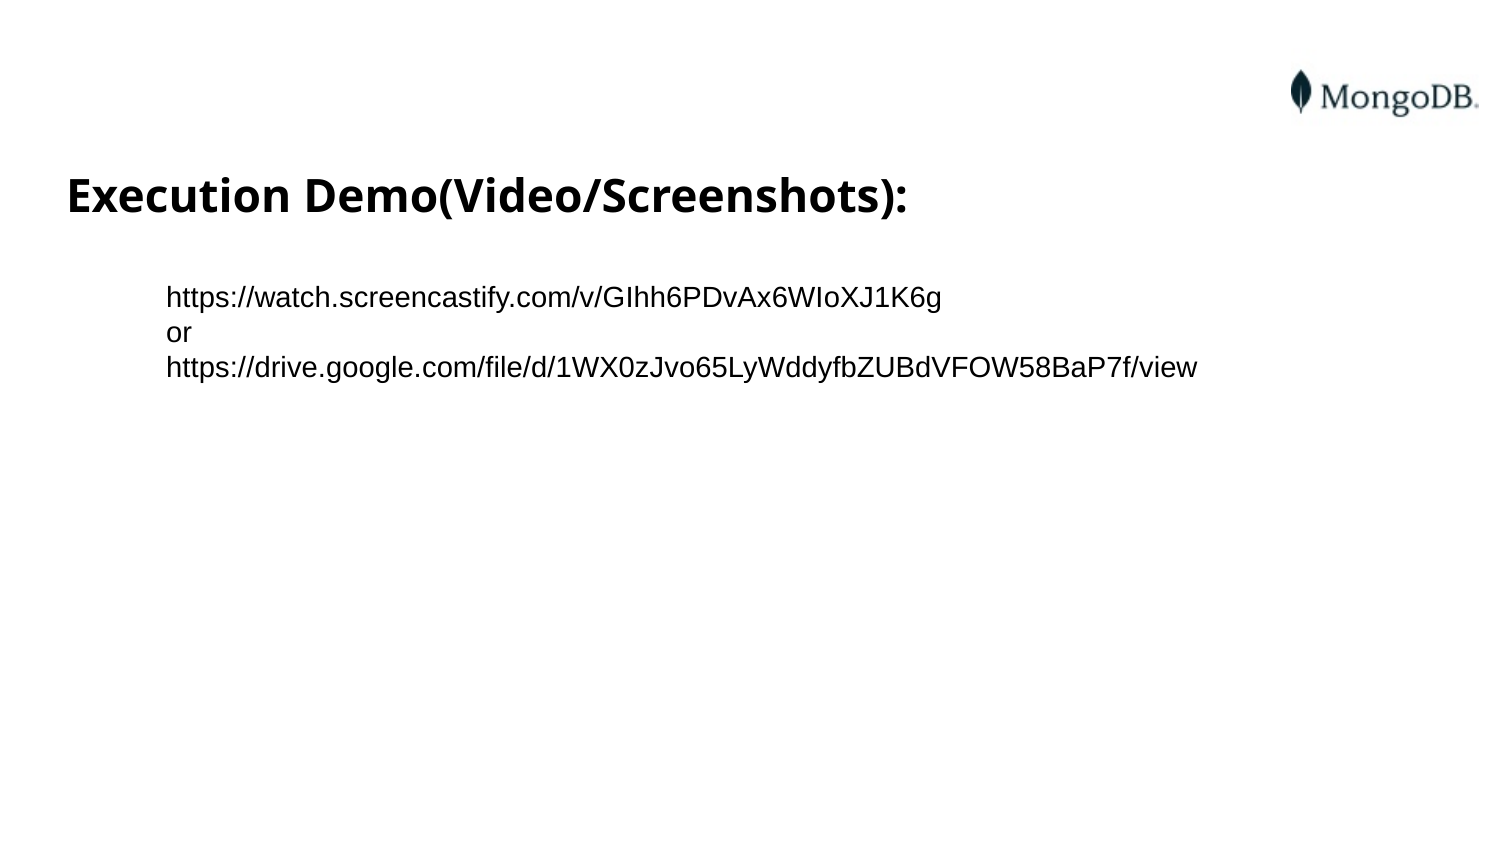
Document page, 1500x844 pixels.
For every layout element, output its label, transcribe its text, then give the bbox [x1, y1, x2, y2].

title Execution Demo(Video/Screenshots): [51, 143, 1449, 238]
picture [1290, 0, 1479, 188]
text_box https://watch.screencastify.com/v/GIhh6PDvAx6WIoXJ1K6g or https://drive.google.com/file/d/1WX0zJvo65LyWddyfbZUBdVFOW58BaP7f/view [151, 271, 1429, 391]
